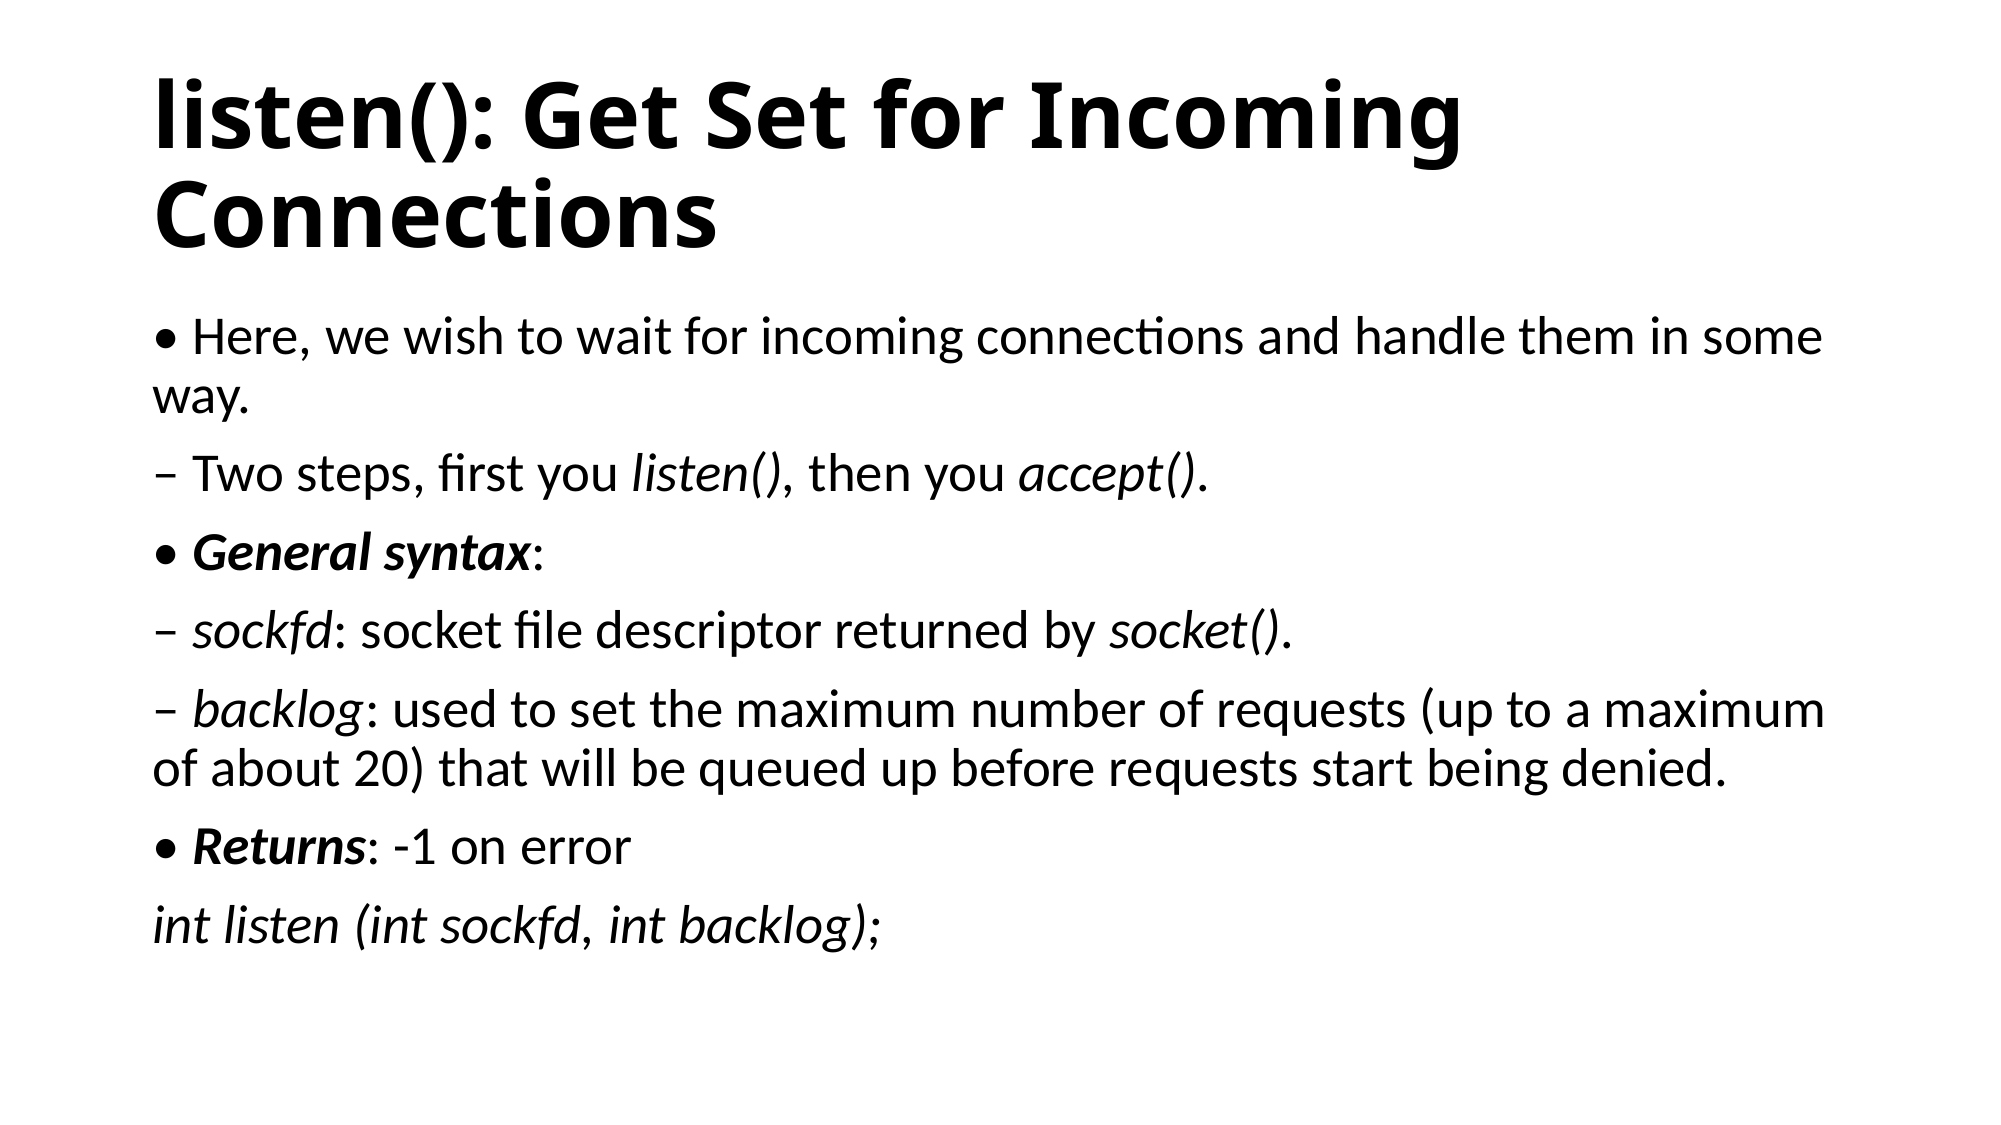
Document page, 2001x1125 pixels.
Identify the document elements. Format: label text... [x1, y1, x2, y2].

title listen(): Get Set for Incoming Connections [137, 59, 1863, 278]
list • Here, we wish to wait for incoming connections and handle them in some way. – Two steps, first you listen(), then you accept(). • General syntax: – sockfd: socket file descriptor returned by socket(). – backlog: used to set the maximum number of requests (up to a maximum of about 20) that will be queued up before requests start being denied. • Returns: -1 on error int listen (int sockfd, int backlog); [137, 299, 1863, 1014]
